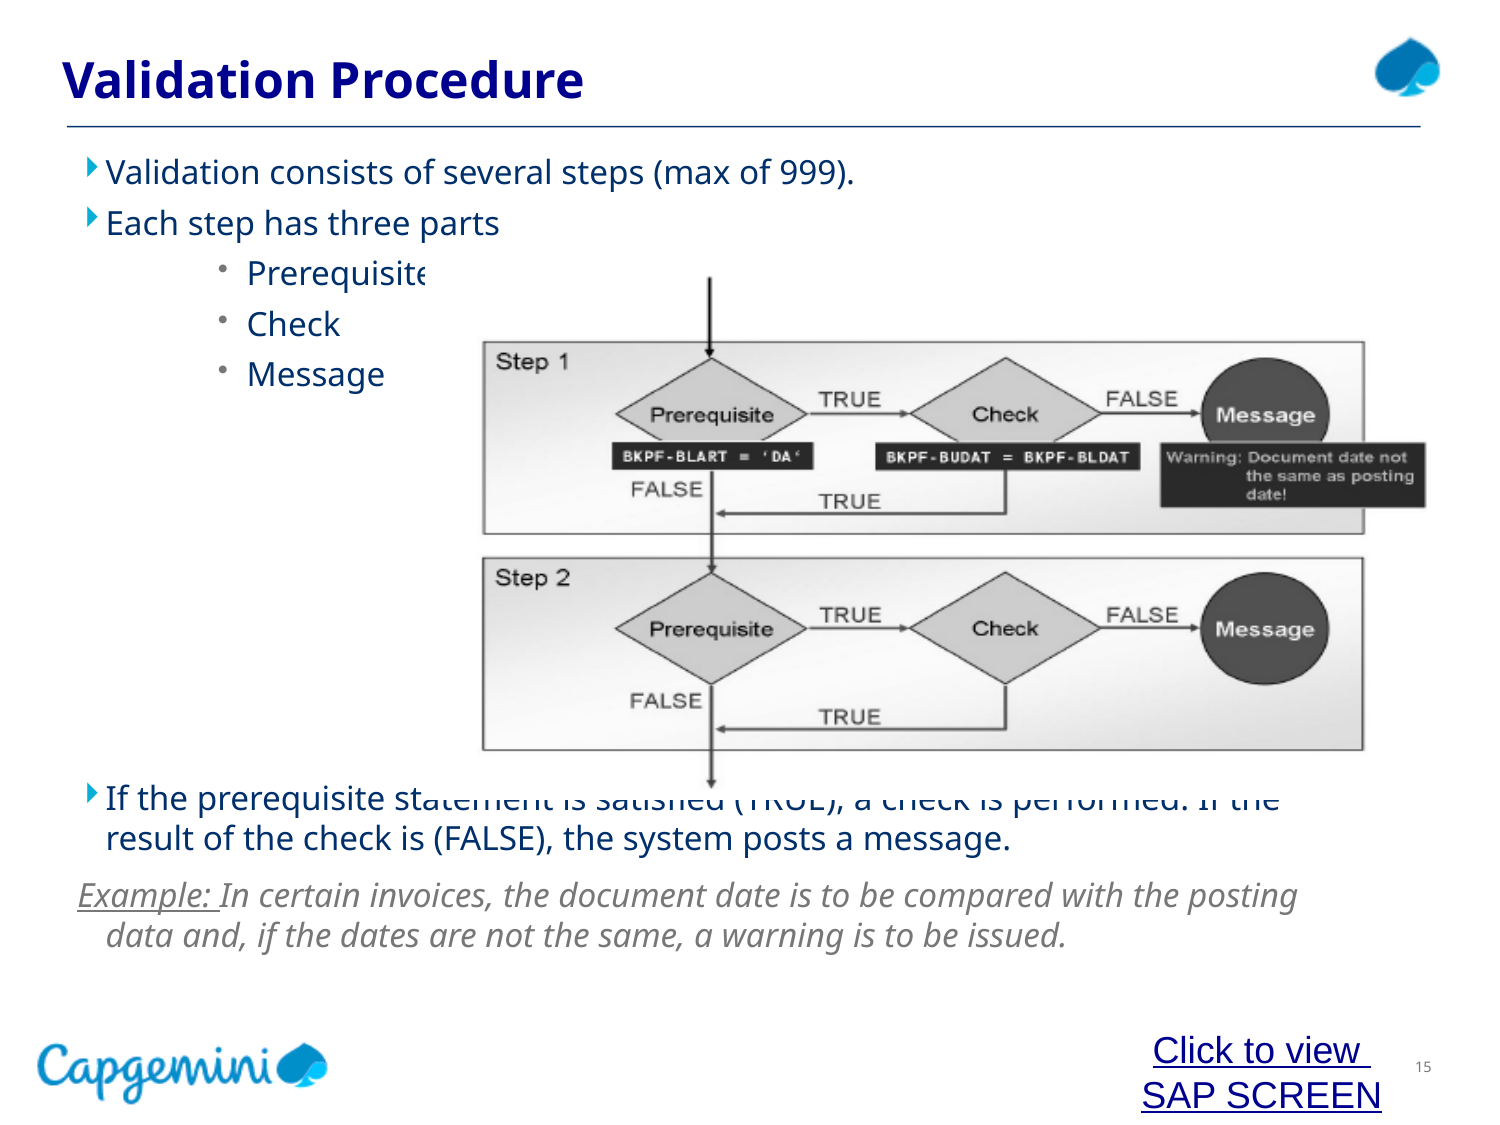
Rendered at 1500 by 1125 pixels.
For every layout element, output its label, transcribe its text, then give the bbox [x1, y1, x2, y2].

list Validation consists of several steps (max of 999). Each step has three parts Prerequisite Check Message If the prerequisite statement is satisfied (TRUE), a check is performed. If the result of the check is (FALSE), the system posts a message. Example: In certain invoices, the document date is to be compared with the posting data and, if the dates are not the same, a warning is to be issued. [62, 149, 1374, 949]
title Validation Procedure [32, 36, 1331, 127]
picture [424, 249, 1488, 801]
picture [26, 1016, 365, 1124]
picture [1337, 11, 1464, 126]
text_box Click to view SAP SCREEN [1126, 1018, 1398, 1124]
